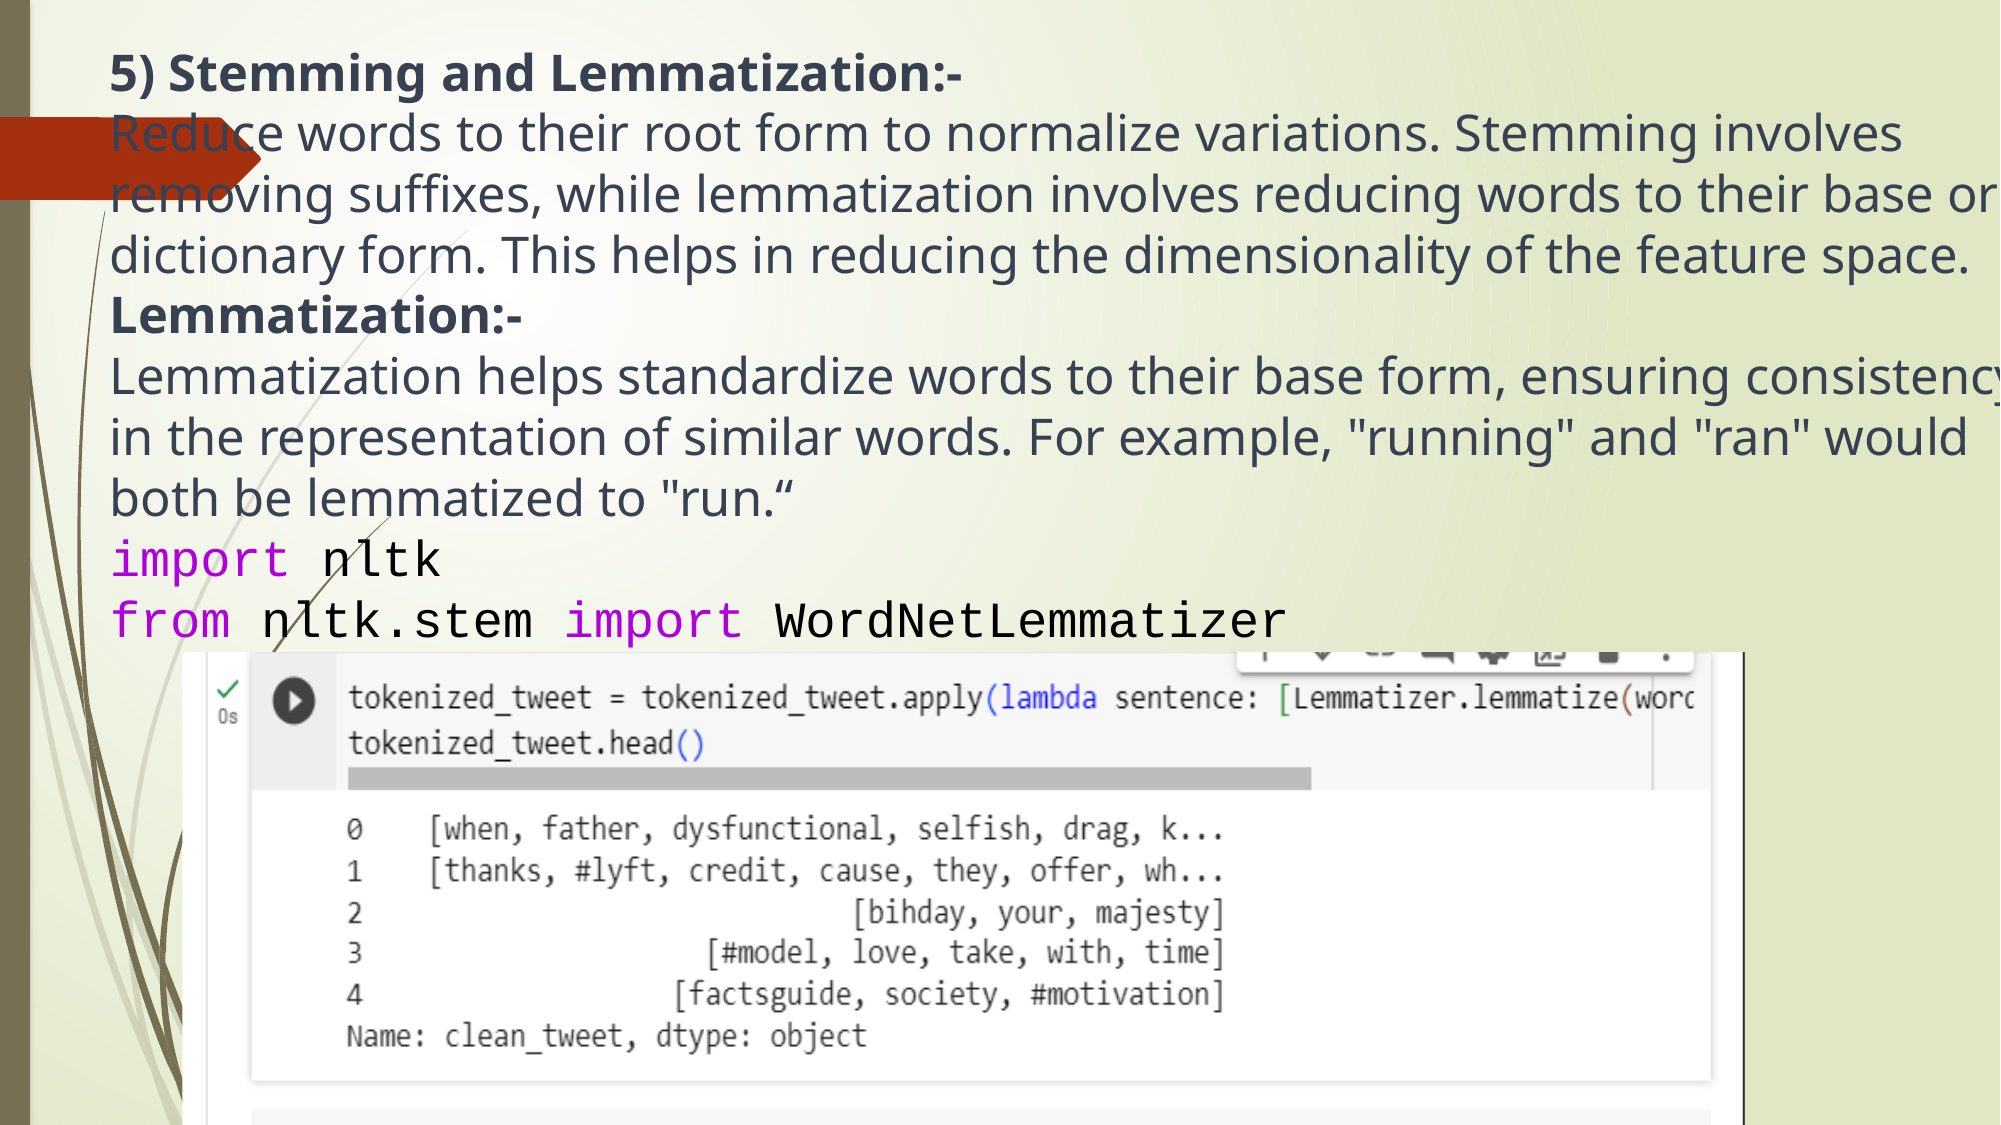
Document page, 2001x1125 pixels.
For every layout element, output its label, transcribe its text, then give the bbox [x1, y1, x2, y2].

title 5) Stemming and Lemmatization:- Reduce words to their root form to normalize variations. Stemming involves removing suffixes, while lemmatization involves reducing words to their base or dictionary form. This helps in reducing the dimensionality of the feature space. Lemmatization:- Lemmatization helps standardize words to their base form, ensuring consistency in the representation of similar words. For example, "running" and "ran" would both be lemmatized to "run.“ import nltk from nltk.stem import WordNetLemmatizer [94, 32, 2000, 912]
picture [182, 652, 1745, 1125]
